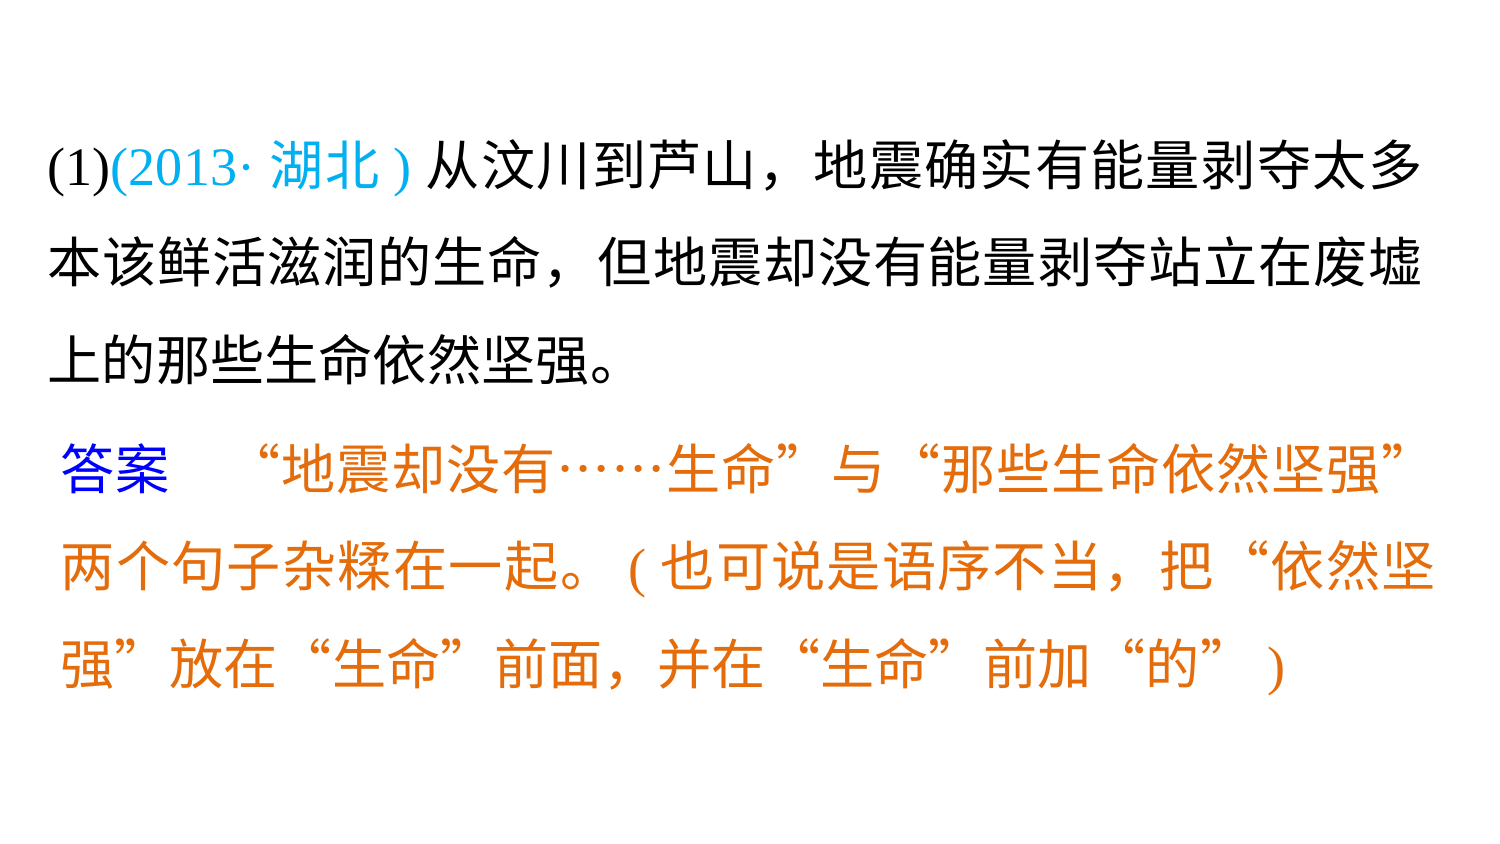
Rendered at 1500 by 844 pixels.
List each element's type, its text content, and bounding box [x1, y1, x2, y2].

text_box 答案 “地震却没有……生命”与“那些生命依然坚强”两个句子杂糅在一起。(也可说是语序不当，把“依然坚强”放在“生命”前面，并在“生命”前加“的”) [45, 395, 1451, 703]
text_box (1)(2013·湖北)从汶川到芦山，地震确实有能量剥夺太多本该鲜活滋润的生命，但地震却没有能量剥夺站立在废墟上的那些生命依然坚强。 [32, 91, 1438, 399]
